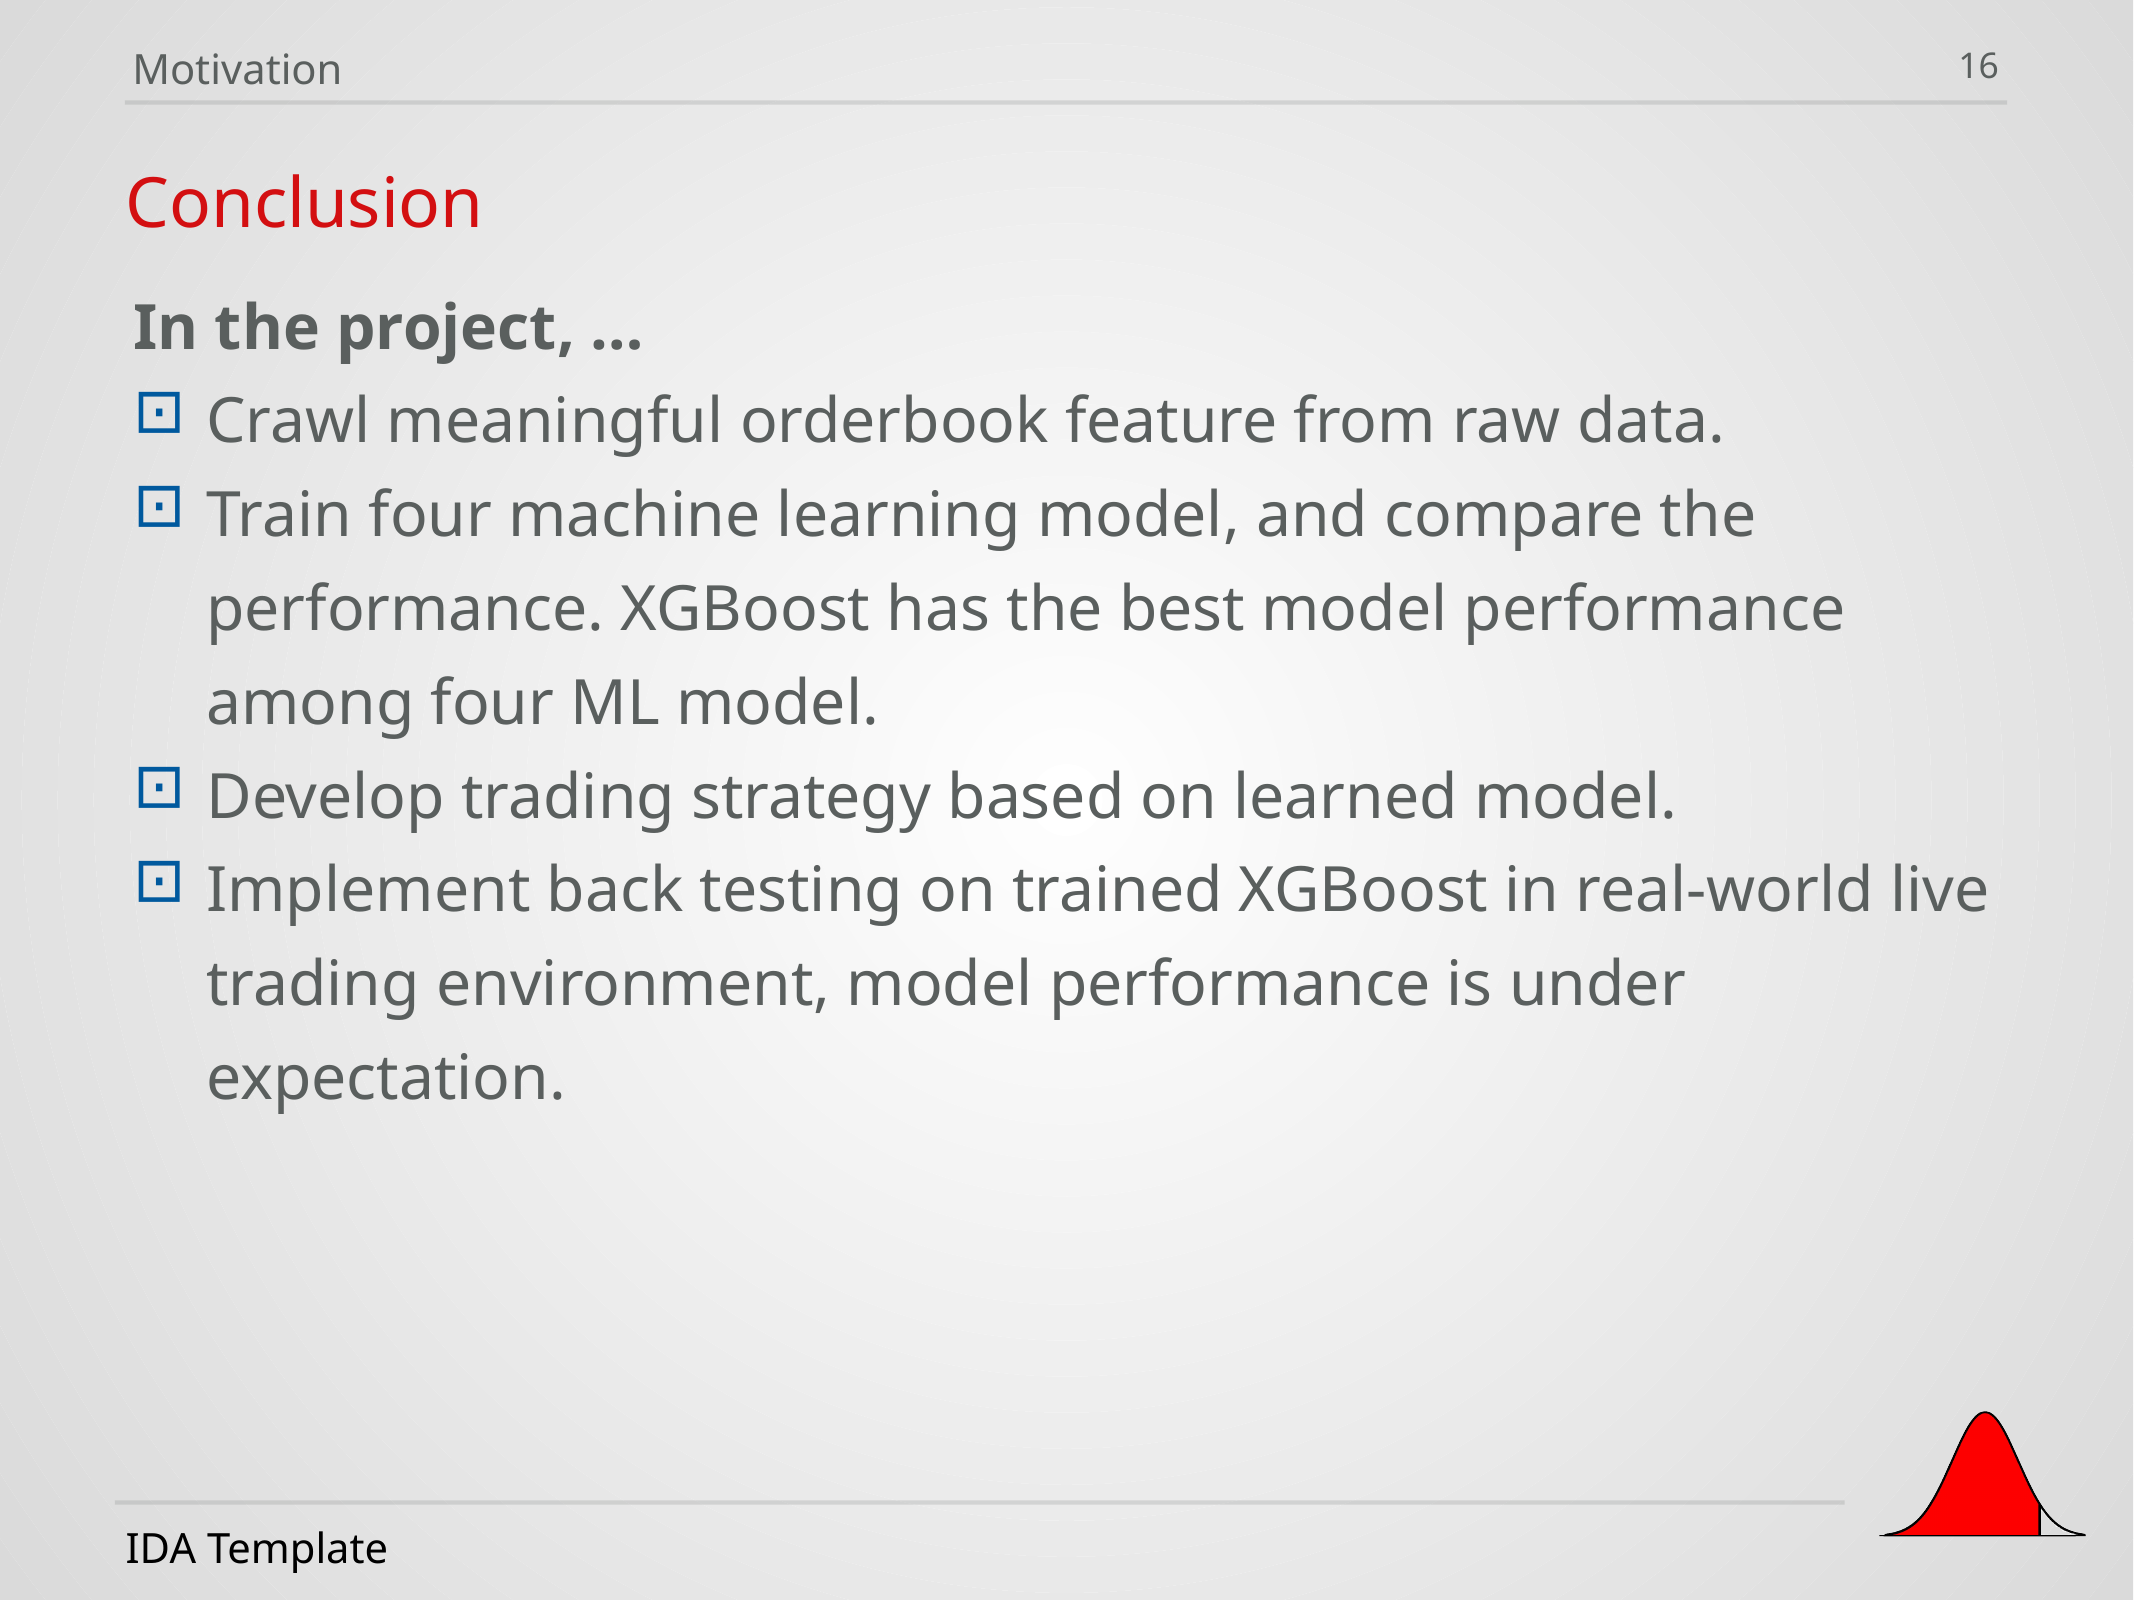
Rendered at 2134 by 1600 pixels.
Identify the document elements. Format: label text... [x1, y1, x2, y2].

list In the project, … Crawl meaningful orderbook feature from raw data. Train four machine learning model, and compare the performance. XGBoost has the best model performance among four ML model. Develop trading strategy based on learned model. Implement back testing on trained XGBoost in real-world live trading environment, model performance is under expectation. [124, 258, 2007, 1120]
list Conclusion [116, 149, 2000, 251]
list Motivation [123, 34, 1684, 101]
slide_number 16 [1925, 34, 2008, 101]
list IDA Template [116, 1514, 1017, 1581]
picture [1879, 1411, 2086, 1537]
